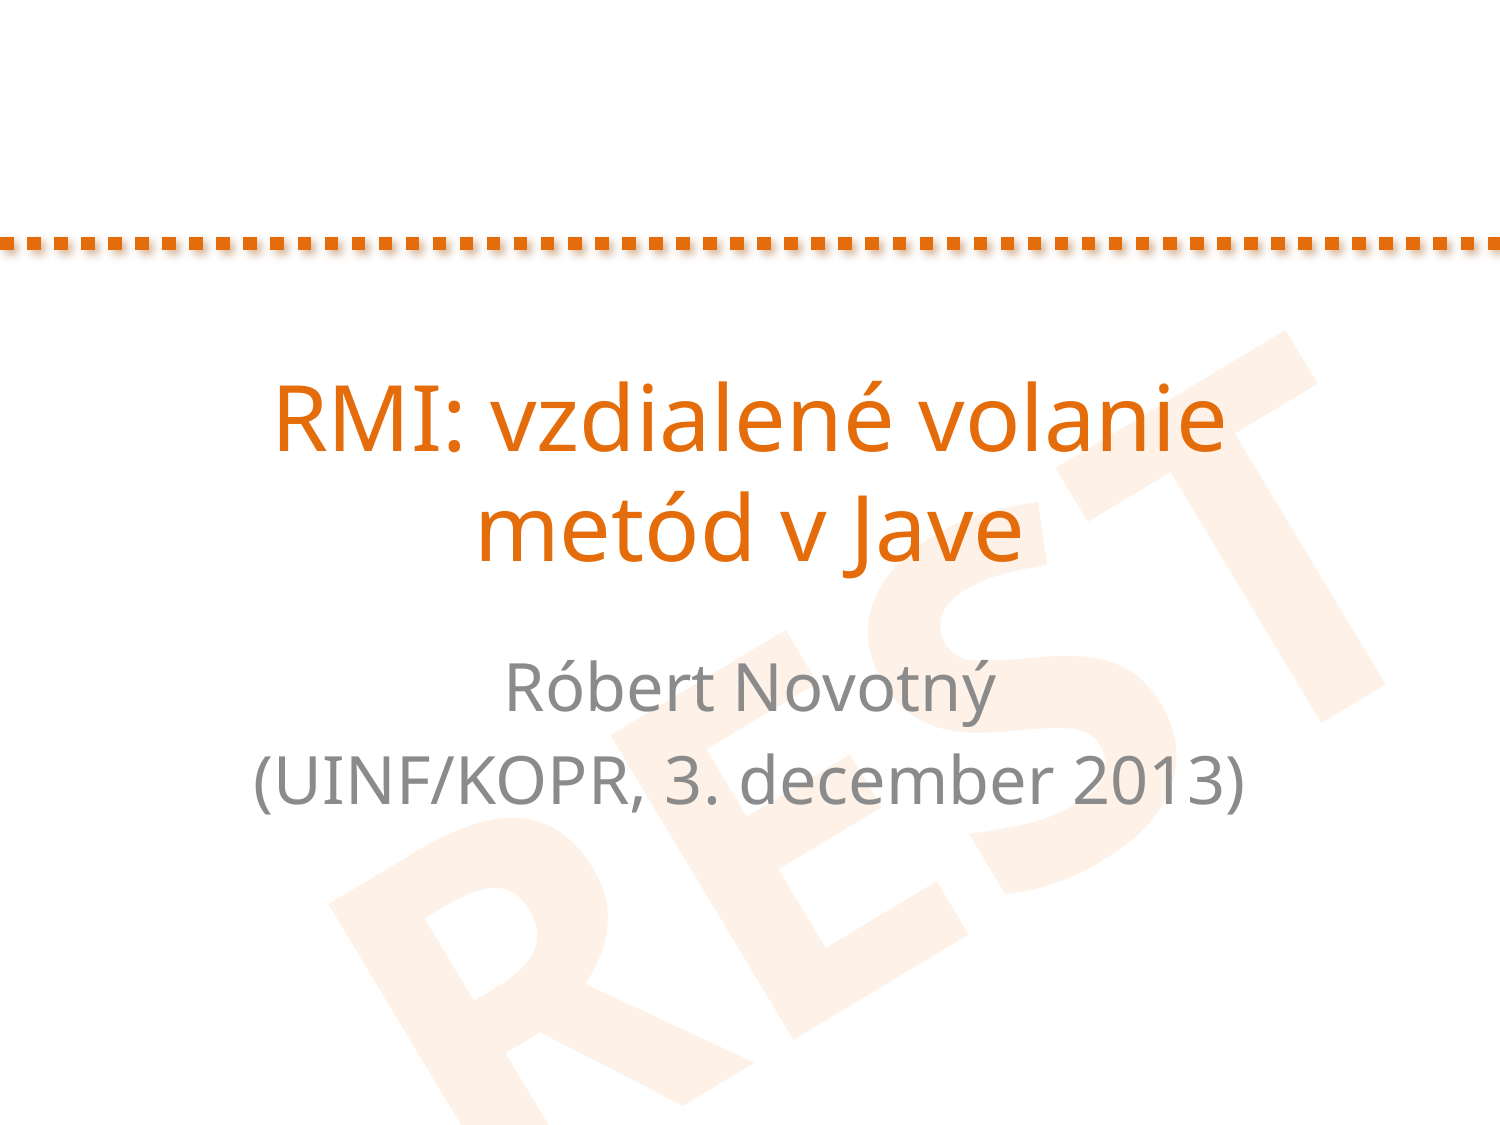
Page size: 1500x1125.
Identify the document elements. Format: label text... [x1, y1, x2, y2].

title RMI: vzdialené volanie metód v Jave [112, 349, 1388, 591]
subtitle Róbert Novotný (UINF/KOPR, 3. december 2013) [225, 637, 1275, 925]
